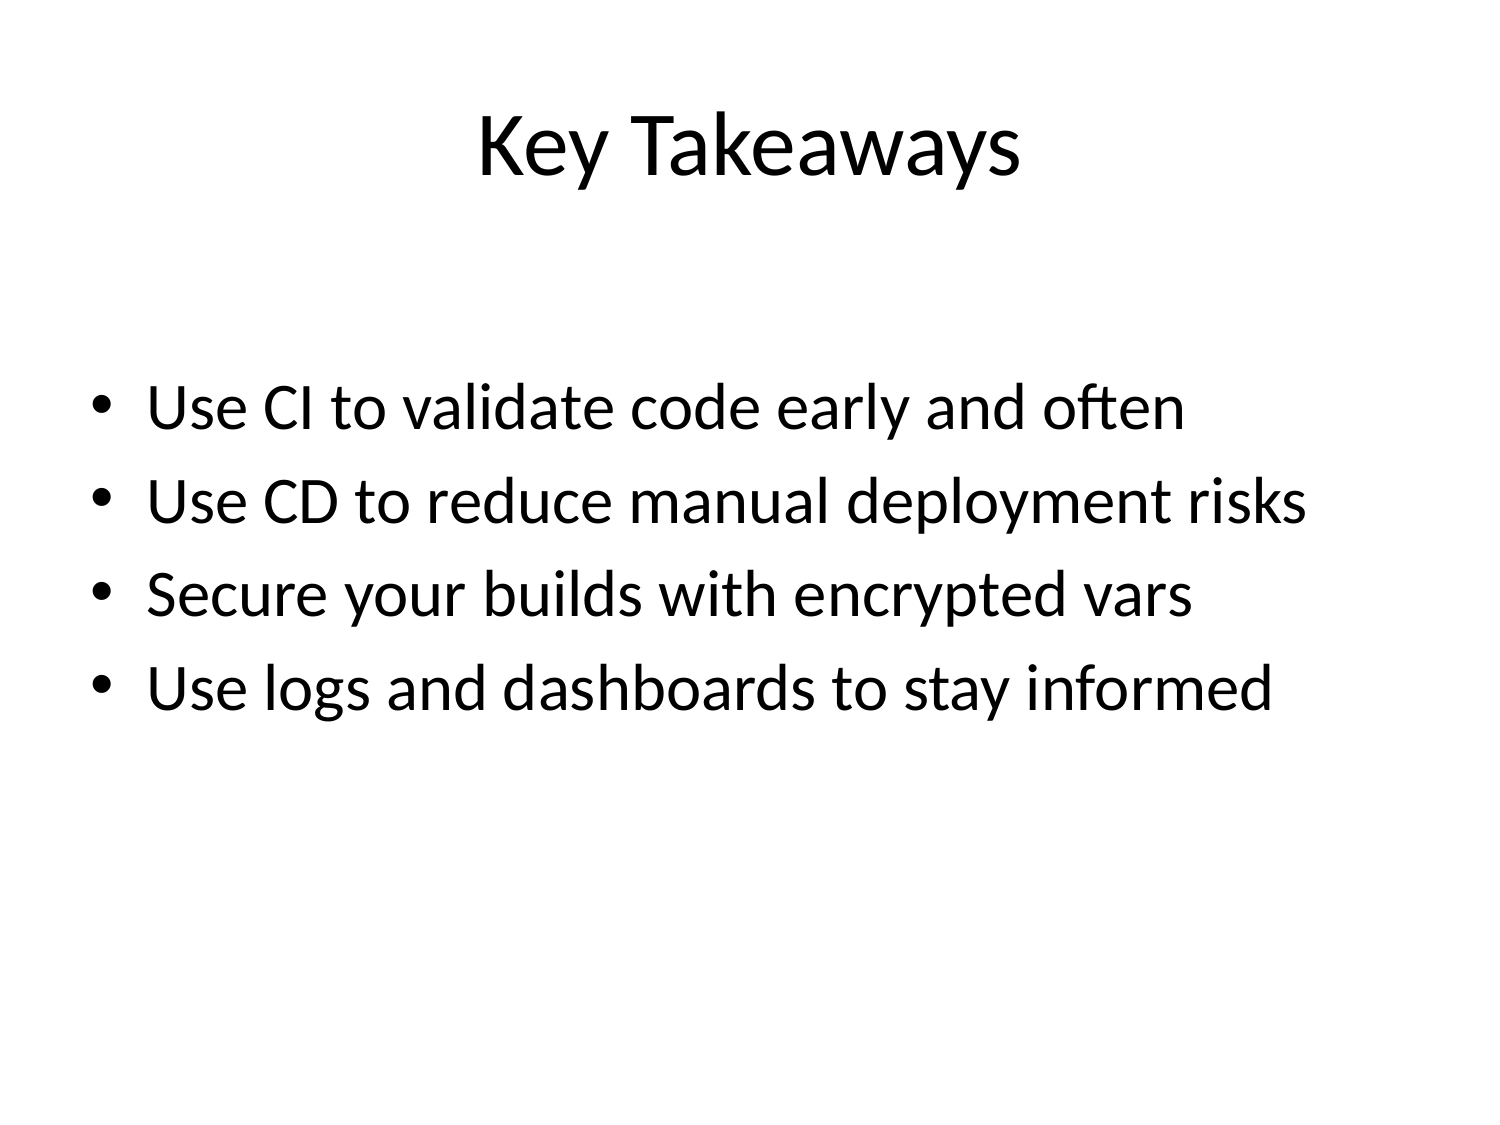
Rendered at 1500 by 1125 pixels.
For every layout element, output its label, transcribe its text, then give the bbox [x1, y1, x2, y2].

list Use CI to validate code early and often Use CD to reduce manual deployment risks Secure your builds with encrypted vars Use logs and dashboards to stay informed [75, 262, 1425, 1005]
title Key Takeaways [75, 45, 1425, 233]
